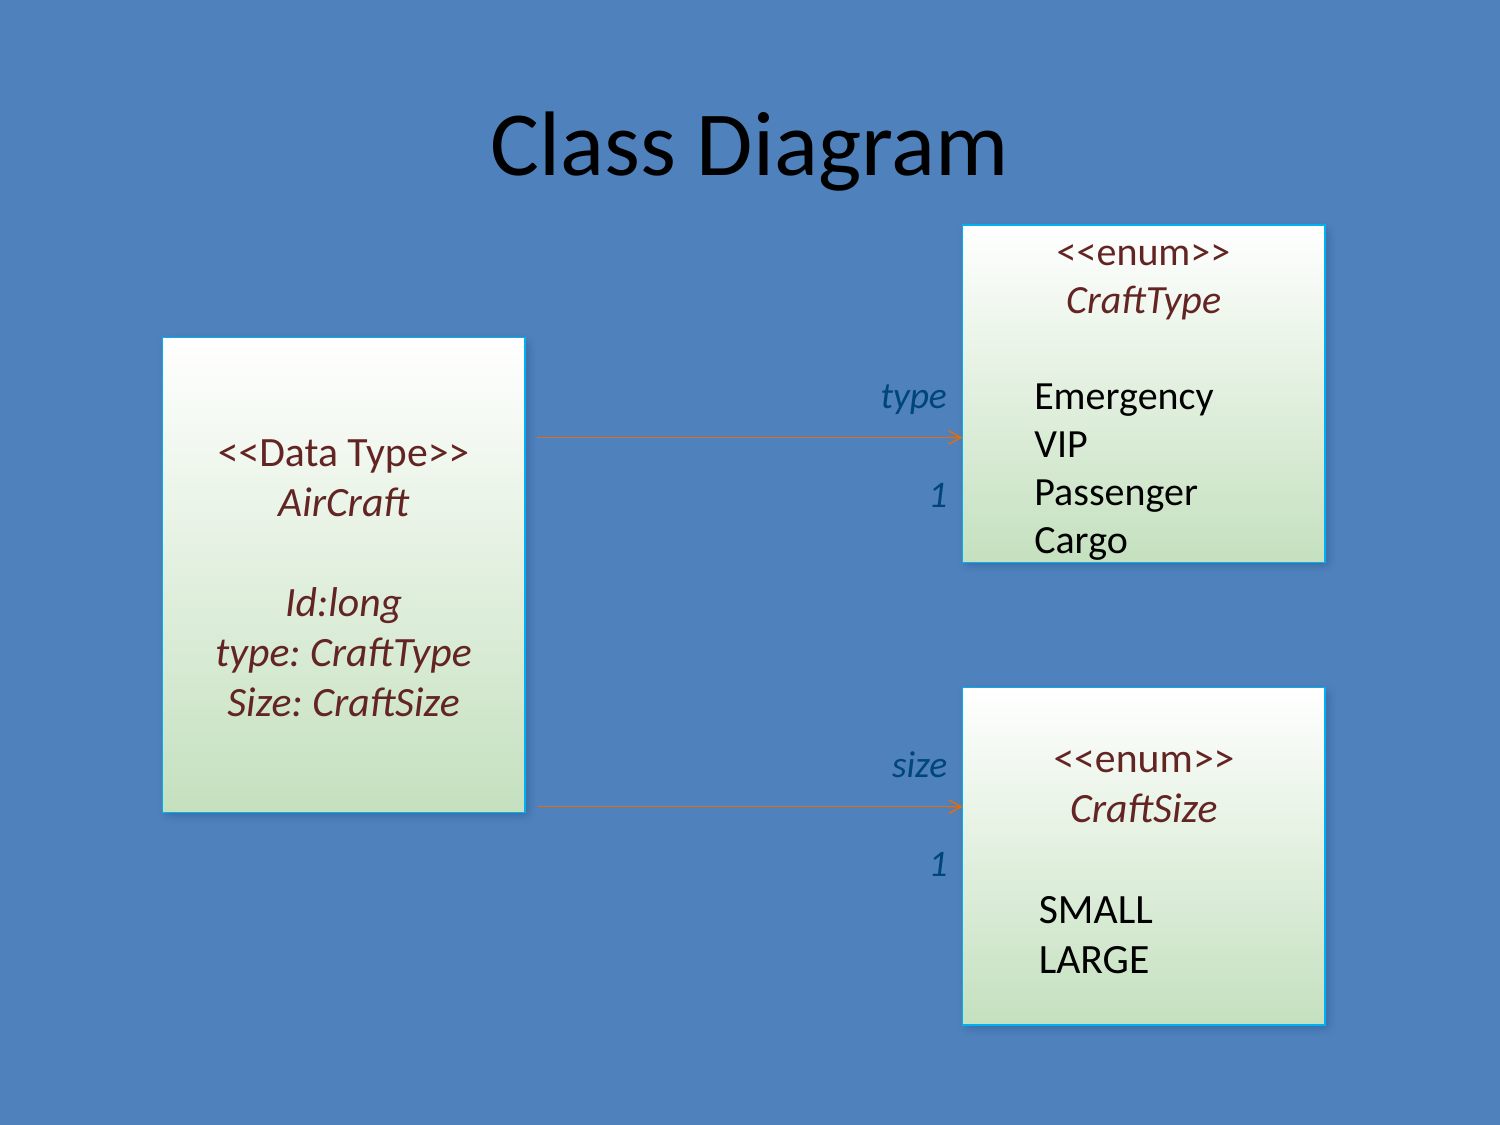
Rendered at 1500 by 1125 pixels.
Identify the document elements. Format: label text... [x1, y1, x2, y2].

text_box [537, 363, 963, 524]
text_box <<Data Type>> AirCraft Id:long type: CraftType Size: CraftSize [162, 337, 525, 813]
title Class Diagram [75, 45, 1425, 233]
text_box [537, 732, 963, 893]
text_box <<enum>> CraftSize SMALL LARGE [962, 687, 1326, 1025]
text_box <<enum>> CraftType Emergency VIP Passenger Cargo [962, 224, 1325, 563]
